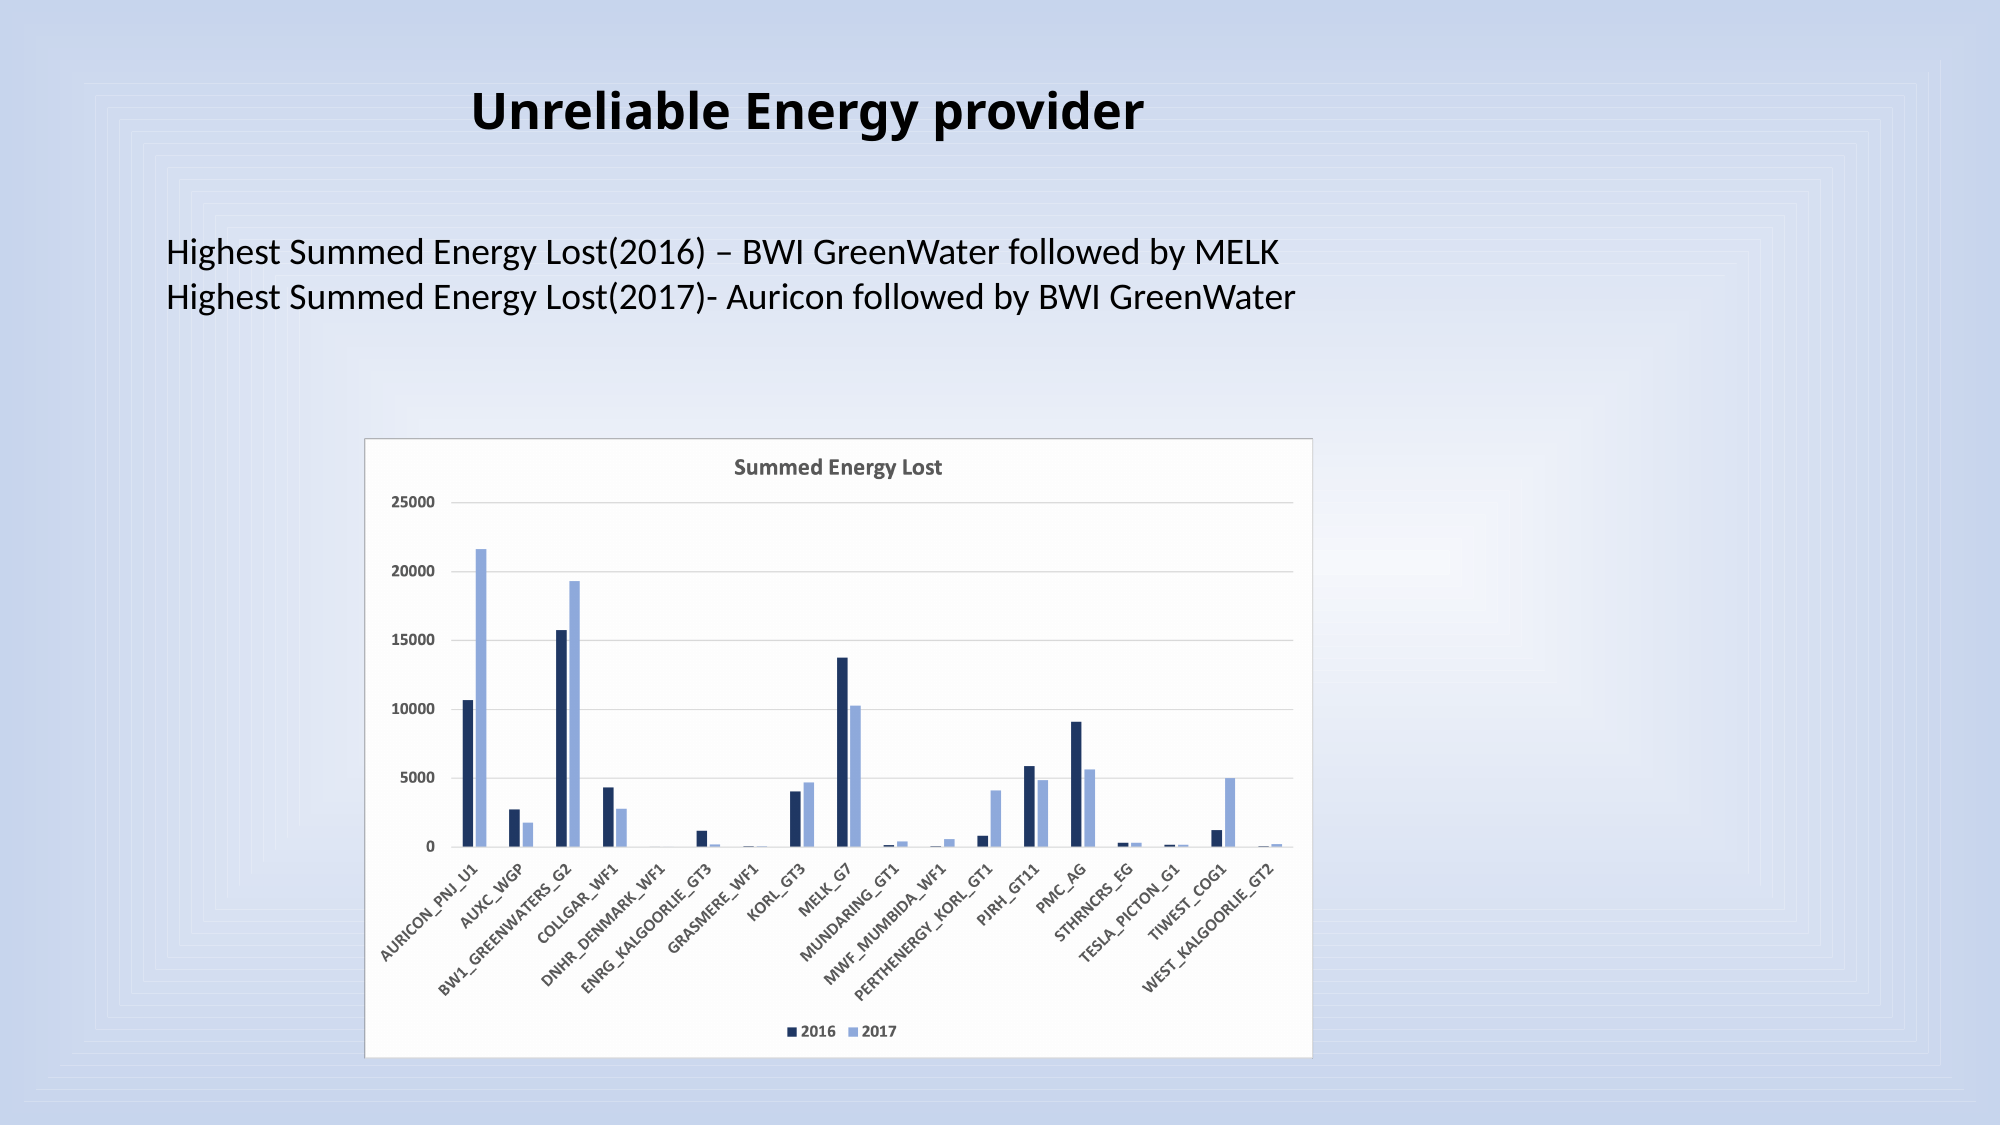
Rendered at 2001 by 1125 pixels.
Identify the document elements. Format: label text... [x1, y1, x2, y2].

text_box Highest Summed Energy Lost(2016) – BWI GreenWater followed by MELK Highest Summed Energy Lost(2017)- Auricon followed by BWI GreenWater [151, 219, 1377, 324]
title Unreliable Energy provider [454, 77, 1513, 149]
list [364, 437, 1314, 1061]
